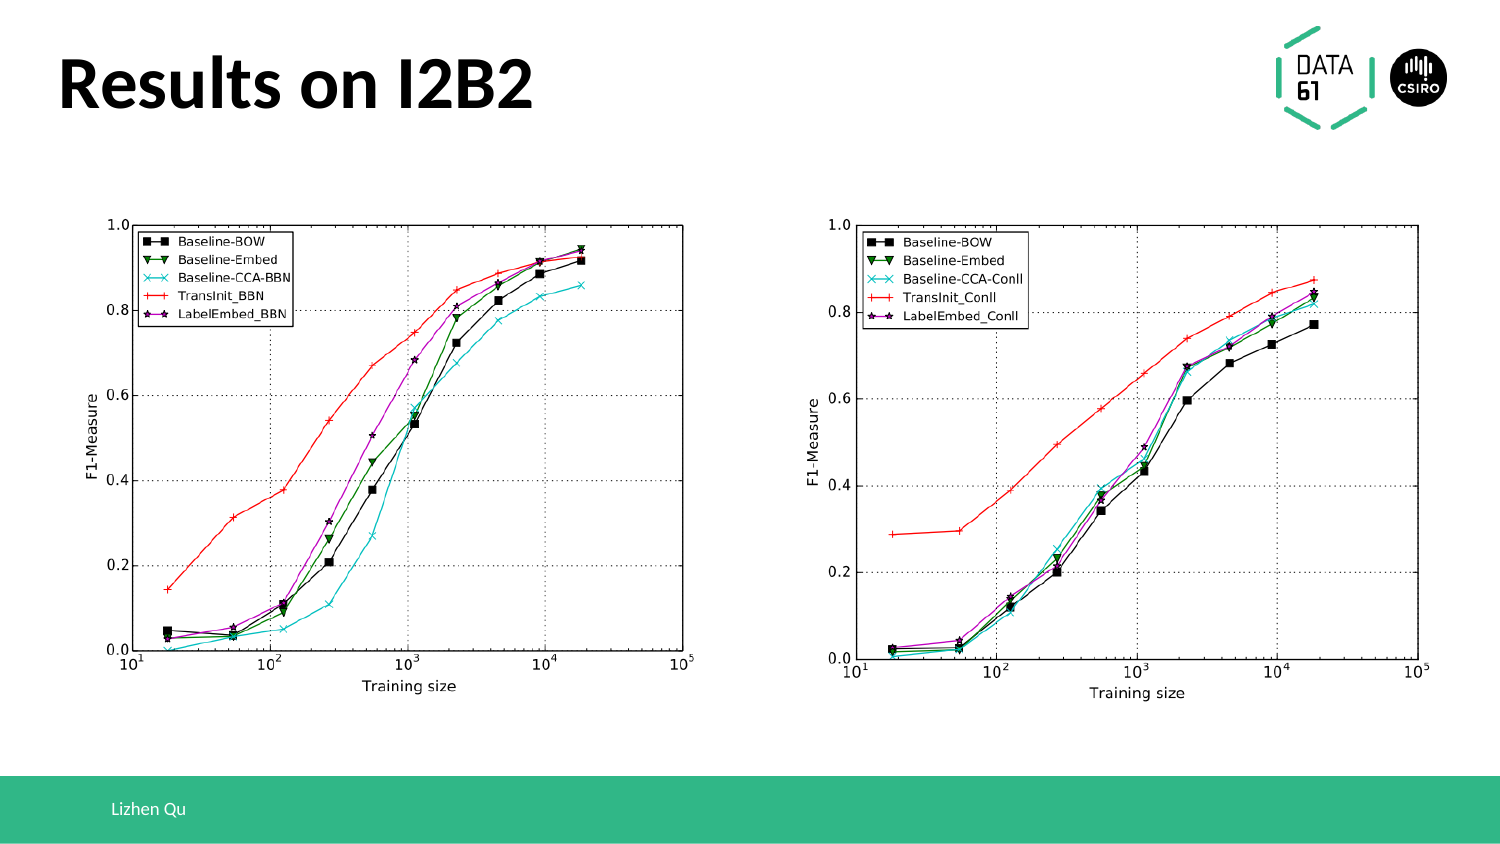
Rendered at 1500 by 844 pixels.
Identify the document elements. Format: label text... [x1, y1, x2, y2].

picture [76, 208, 703, 702]
title Results on I2B2 [58, 33, 1258, 139]
footer Lizhen Qu [111, 800, 1110, 816]
picture [796, 208, 1439, 709]
picture [1276, 26, 1447, 130]
